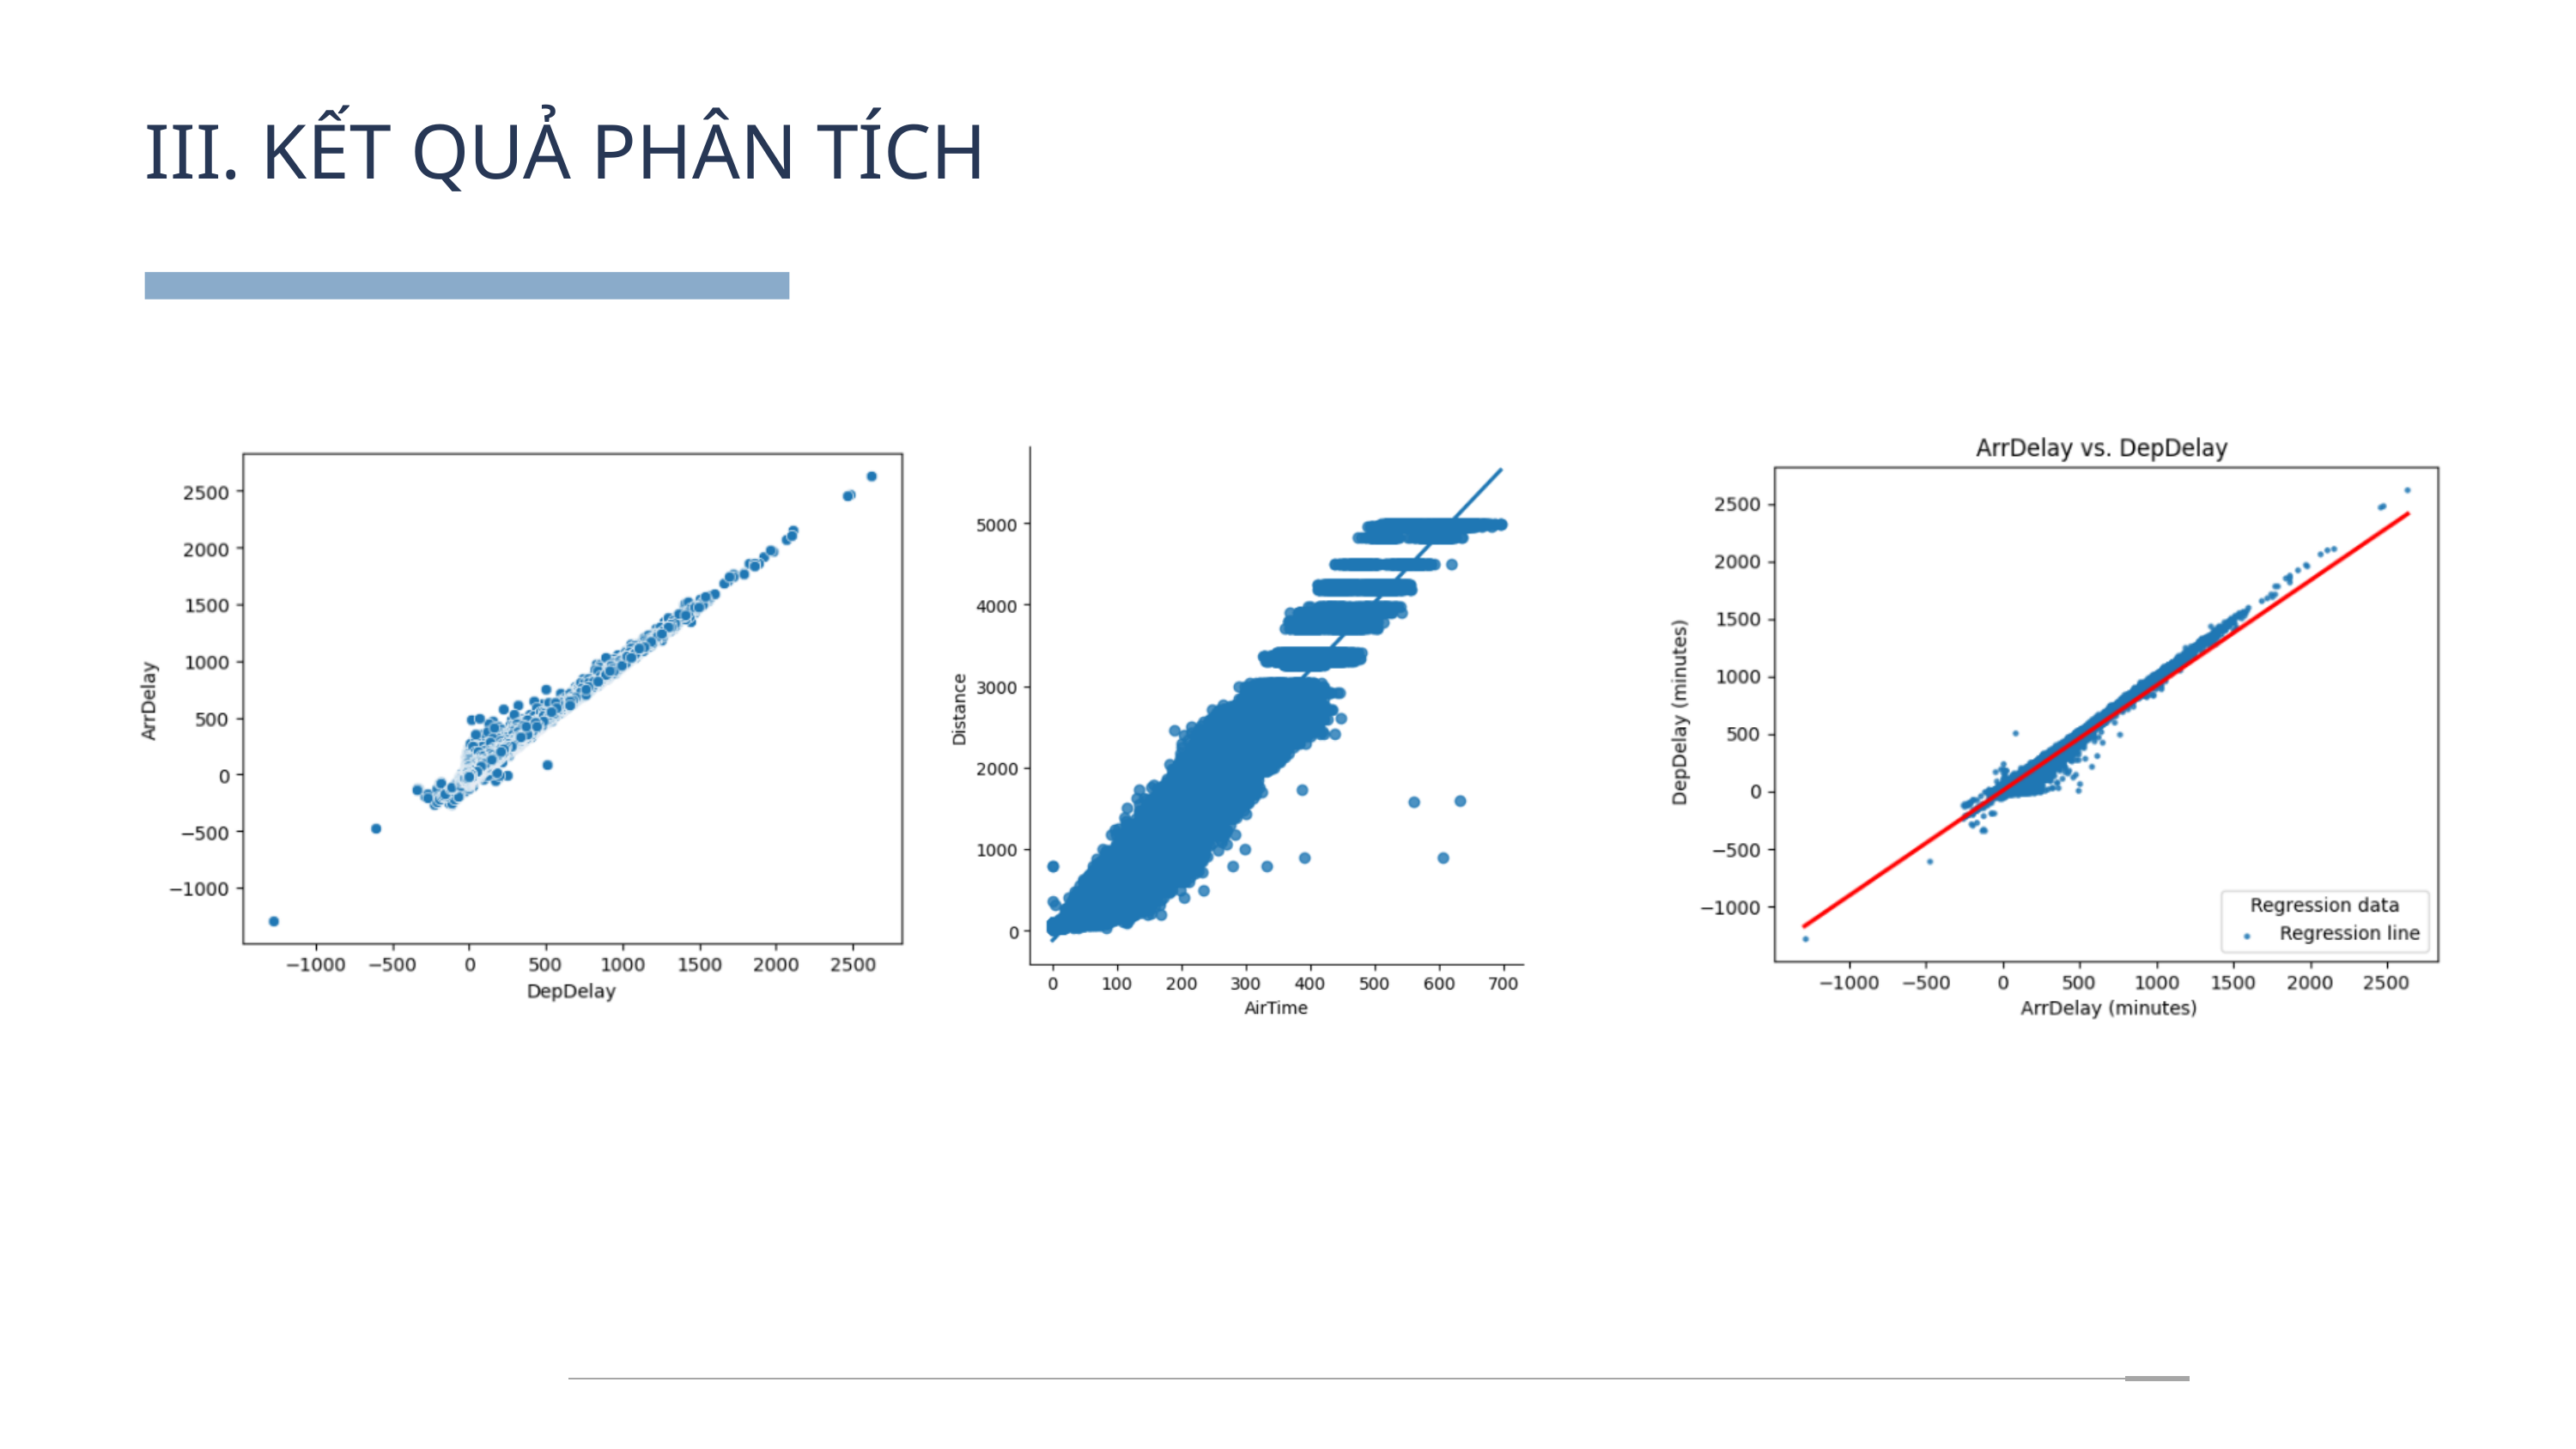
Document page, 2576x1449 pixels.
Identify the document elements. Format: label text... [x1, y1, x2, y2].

picture [1651, 437, 2458, 1027]
text_box [144, 271, 790, 300]
picture [928, 443, 1545, 1037]
picture [118, 443, 922, 1015]
text_box III. KẾT QUẢ PHÂN TÍCH [144, 88, 1889, 195]
